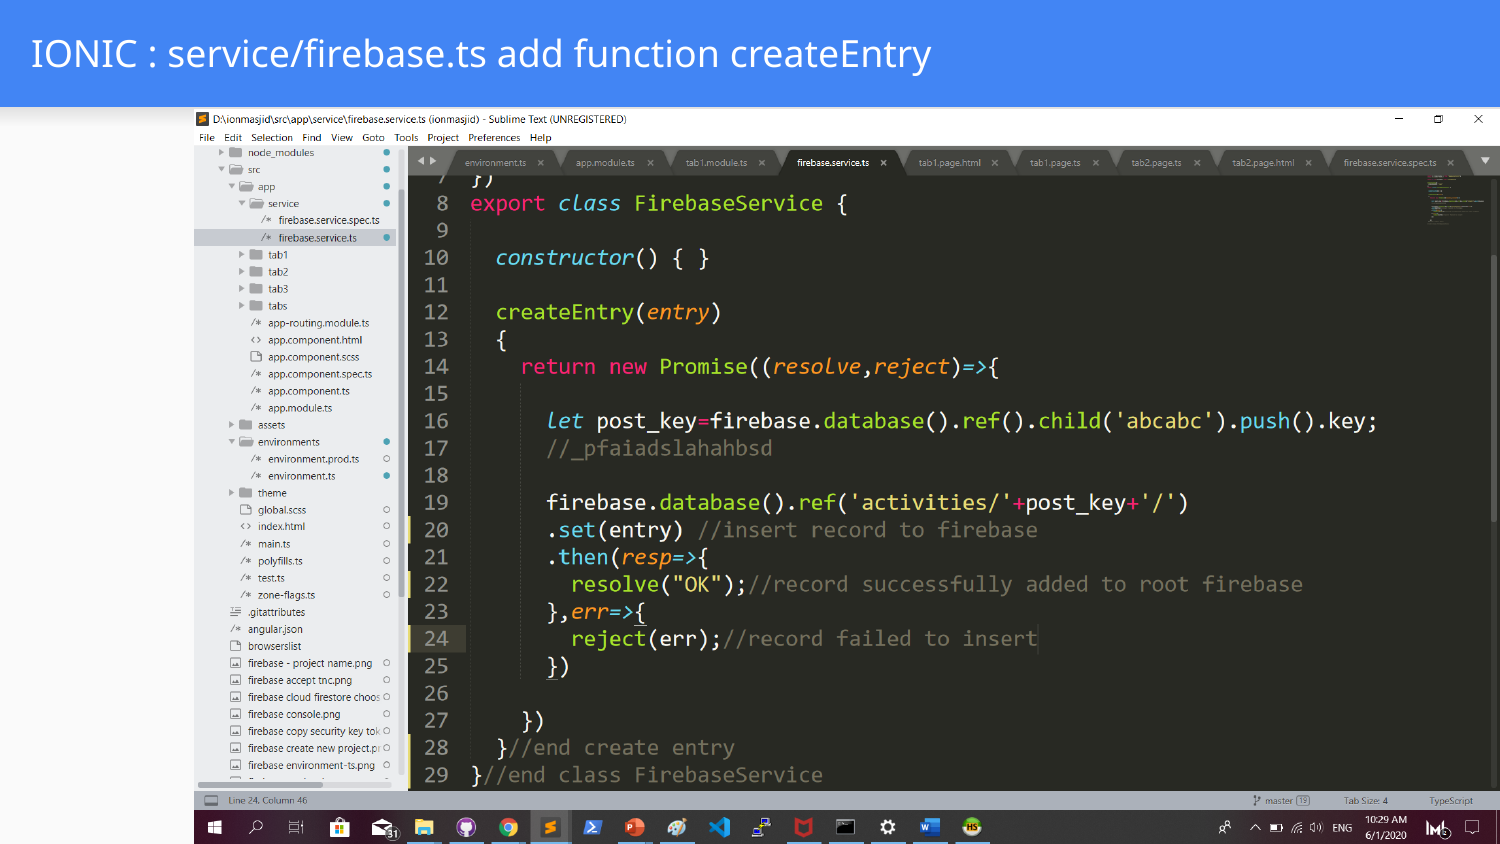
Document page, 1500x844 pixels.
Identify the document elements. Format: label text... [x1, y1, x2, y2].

picture [193, 108, 1500, 844]
title IONIC : service/firebase.ts add function createEntry [16, 2, 1464, 102]
